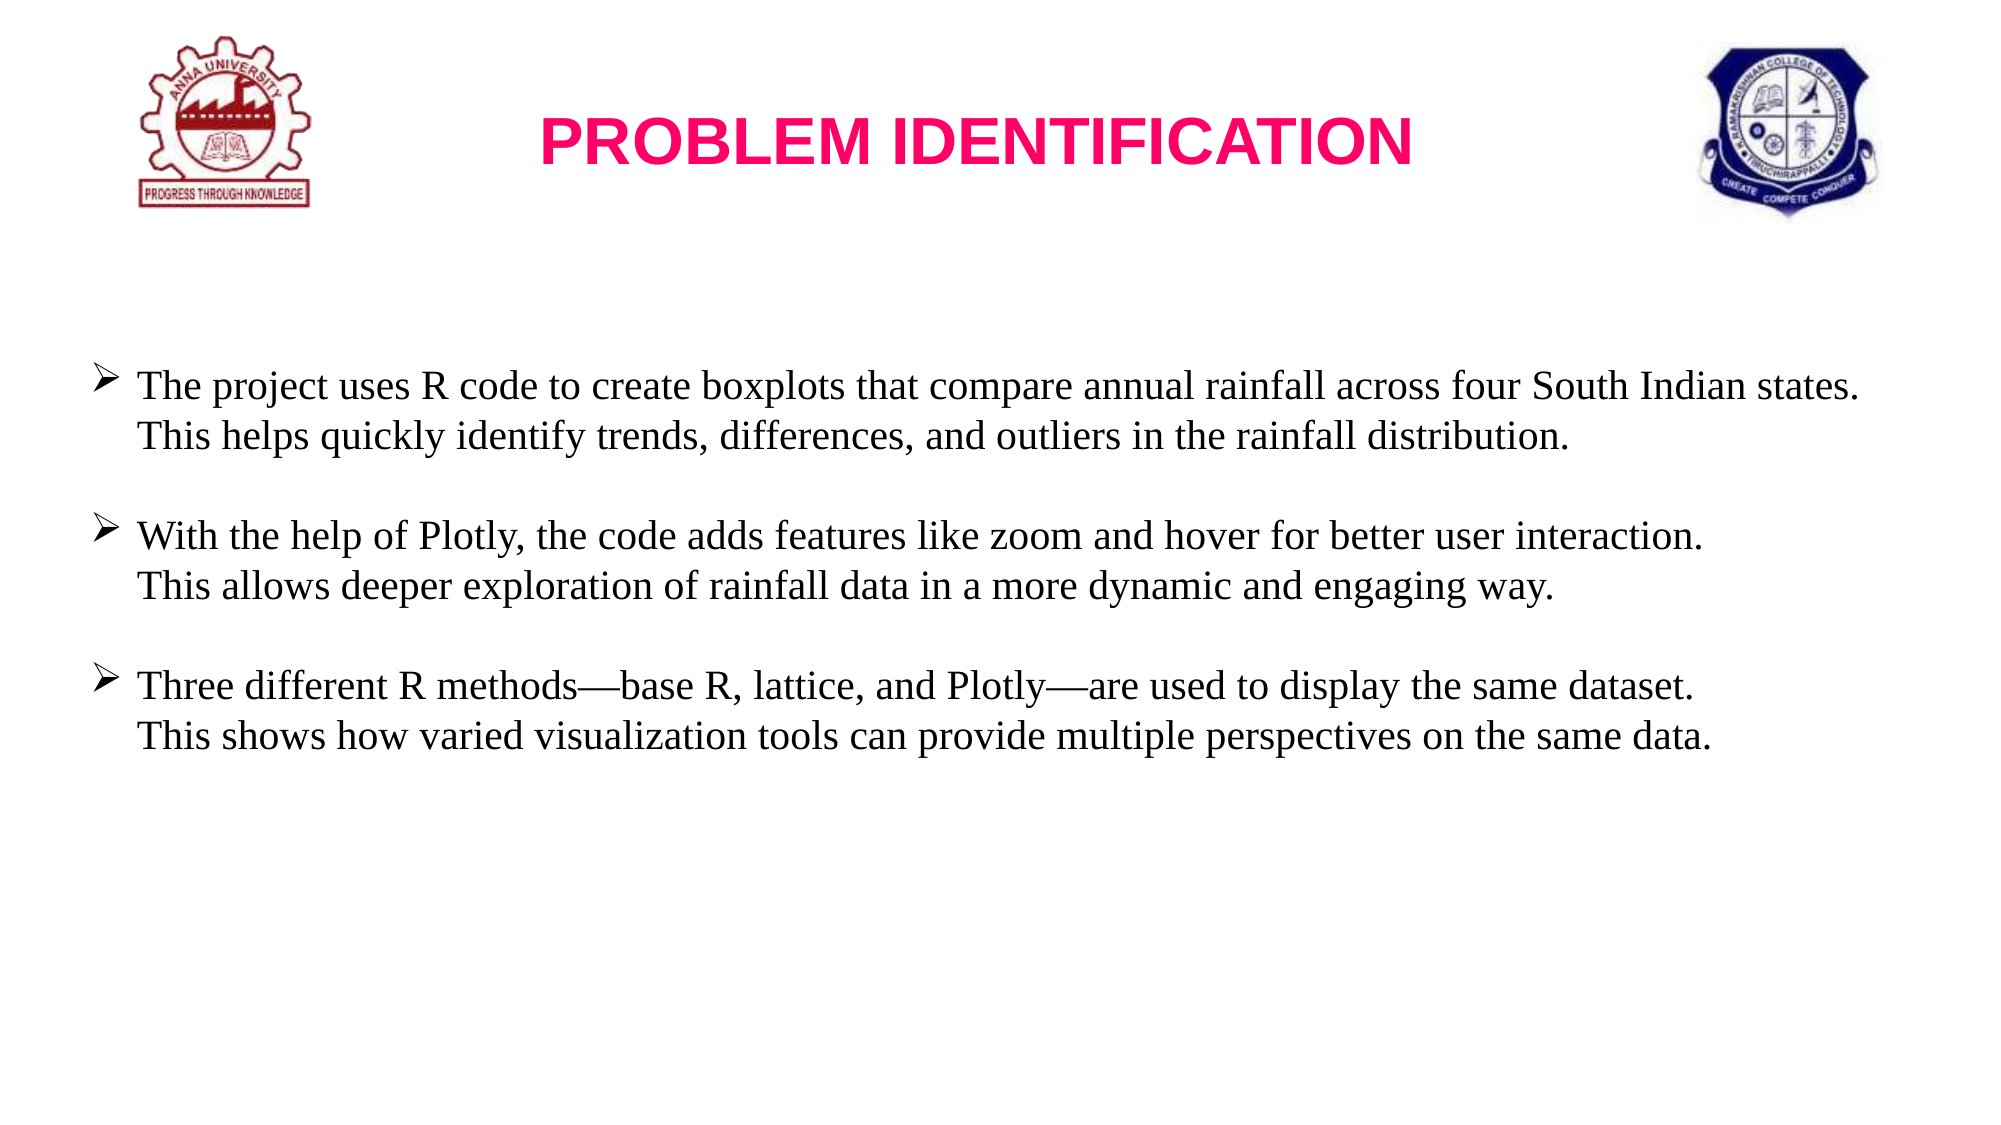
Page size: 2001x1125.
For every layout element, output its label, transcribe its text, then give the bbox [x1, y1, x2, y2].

picture [137, 36, 312, 209]
text_box The project uses R code to create boxplots that compare annual rainfall across four South Indian states. This helps quickly identify trends, differences, and outliers in the rainfall distribution. With the help of Plotly, the code adds features like zoom and hover for better user interaction. This allows deeper exploration of rainfall data in a more dynamic and engaging way. Three different R methods—base R, lattice, and Plotly—are used to display the same dataset. This shows how varied visualization tools can provide multiple perspectives on the same data. [75, 350, 1919, 816]
title PROBLEM IDENTIFICATION [369, 39, 1631, 287]
picture [1695, 42, 1886, 224]
